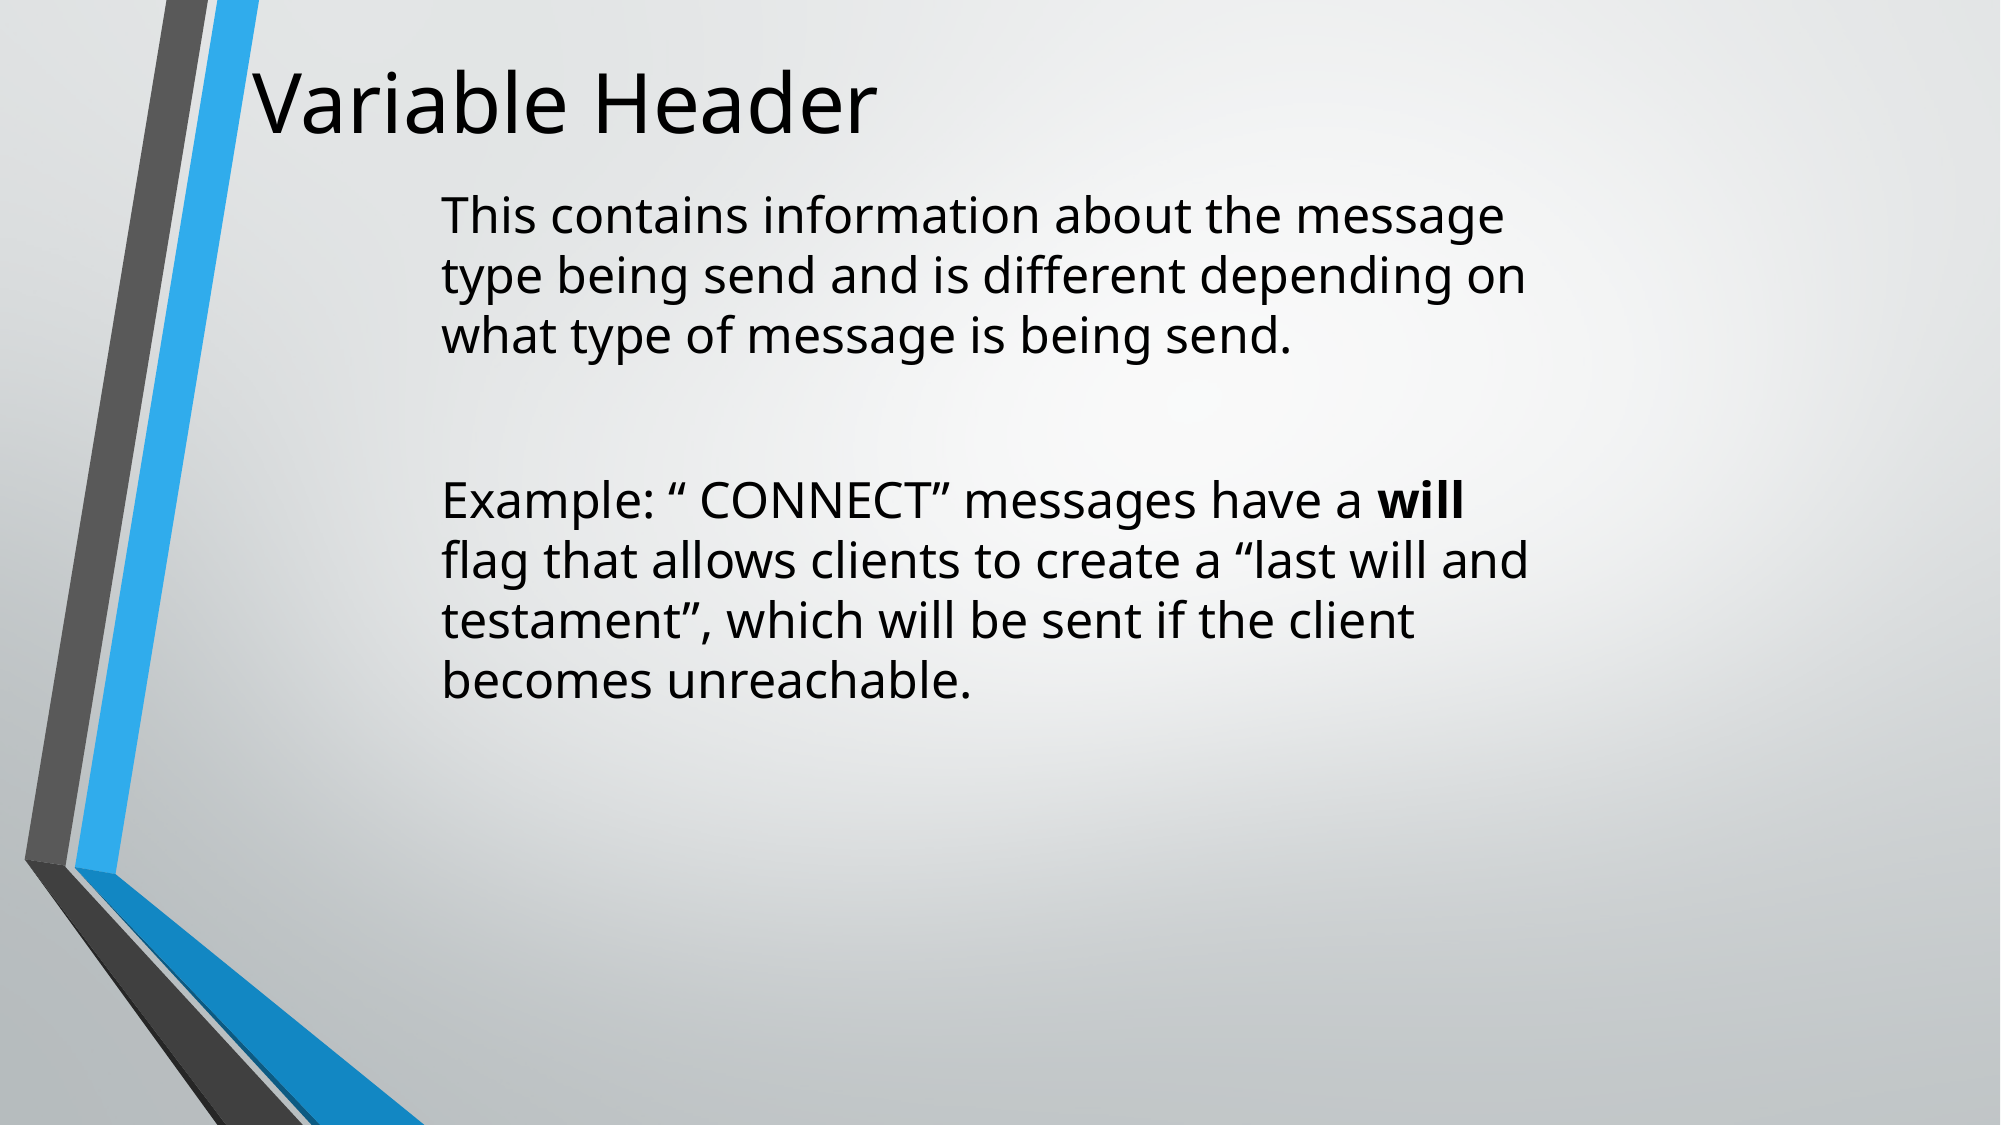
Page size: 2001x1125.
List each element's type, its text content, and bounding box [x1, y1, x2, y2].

text_box Variable Header [237, 43, 1738, 435]
text_box This contains information about the message type being send and is different depending on what type of message is being send. Example: “ CONNECT” messages have a will flag that allows clients to create a “last will and testament”, which will be sent if the client becomes unreachable. [426, 175, 1573, 690]
